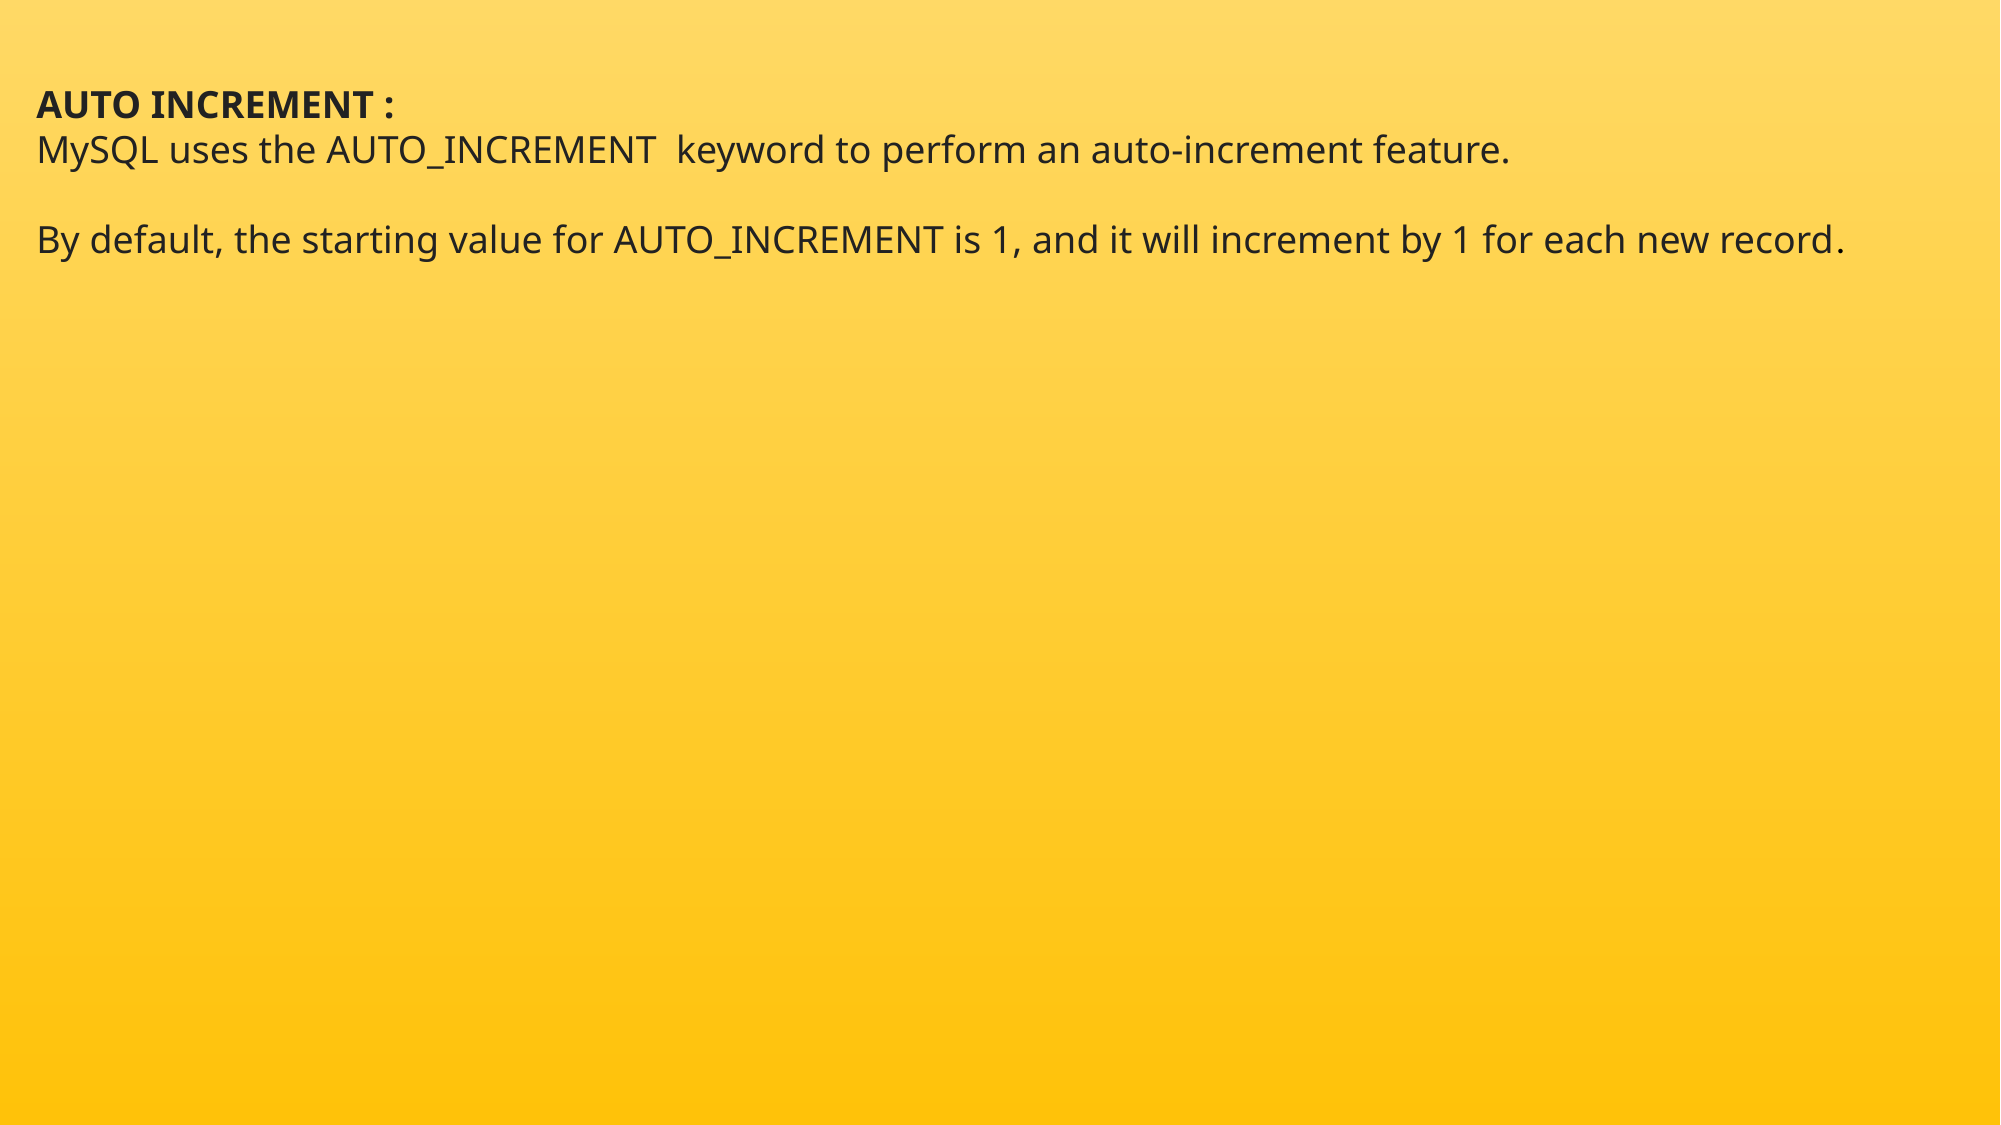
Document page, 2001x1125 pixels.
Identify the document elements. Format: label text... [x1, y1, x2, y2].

text_box AUTO INCREMENT : MySQL uses the AUTO_INCREMENT keyword to perform an auto-increment feature. By default, the starting value for AUTO_INCREMENT is 1, and it will increment by 1 for each new record. [21, 73, 1861, 269]
